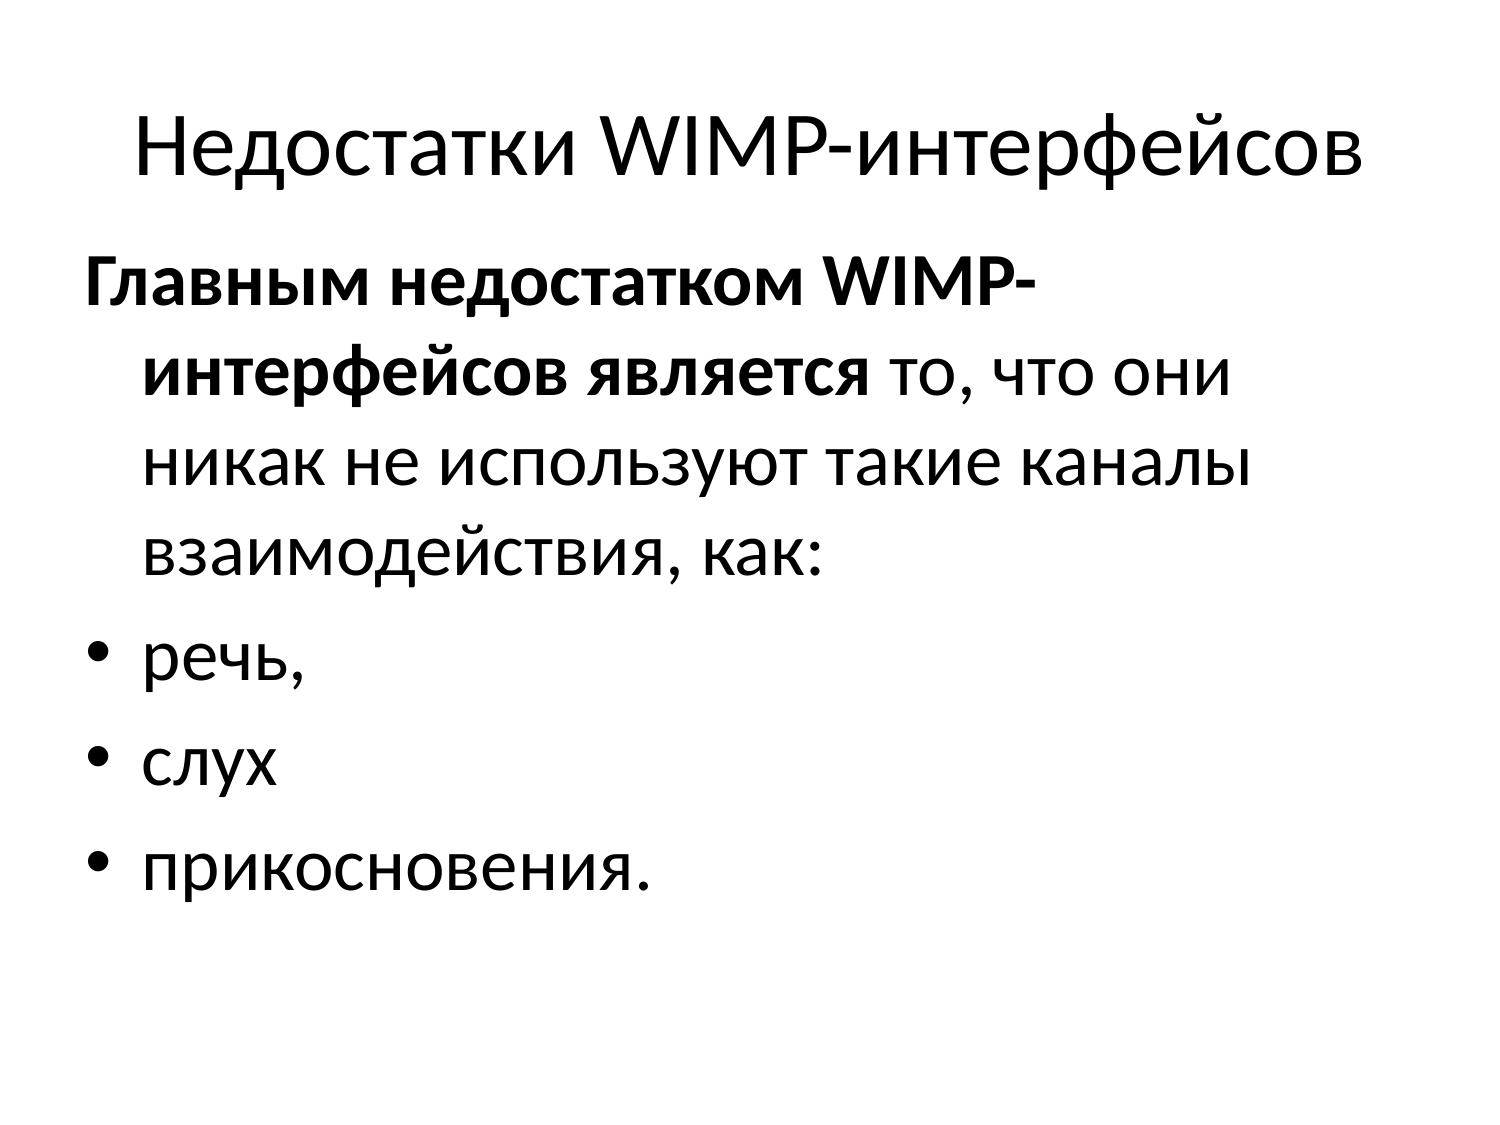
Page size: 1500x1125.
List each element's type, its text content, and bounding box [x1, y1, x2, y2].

list Главным недостатком WIMP-интерфейсов является то, что они никак не используют такие каналы взаимодействия, как: речь, слух прикосновения. [70, 222, 1421, 997]
title Недостатки WIMP-интерфейсов [75, 45, 1425, 233]
